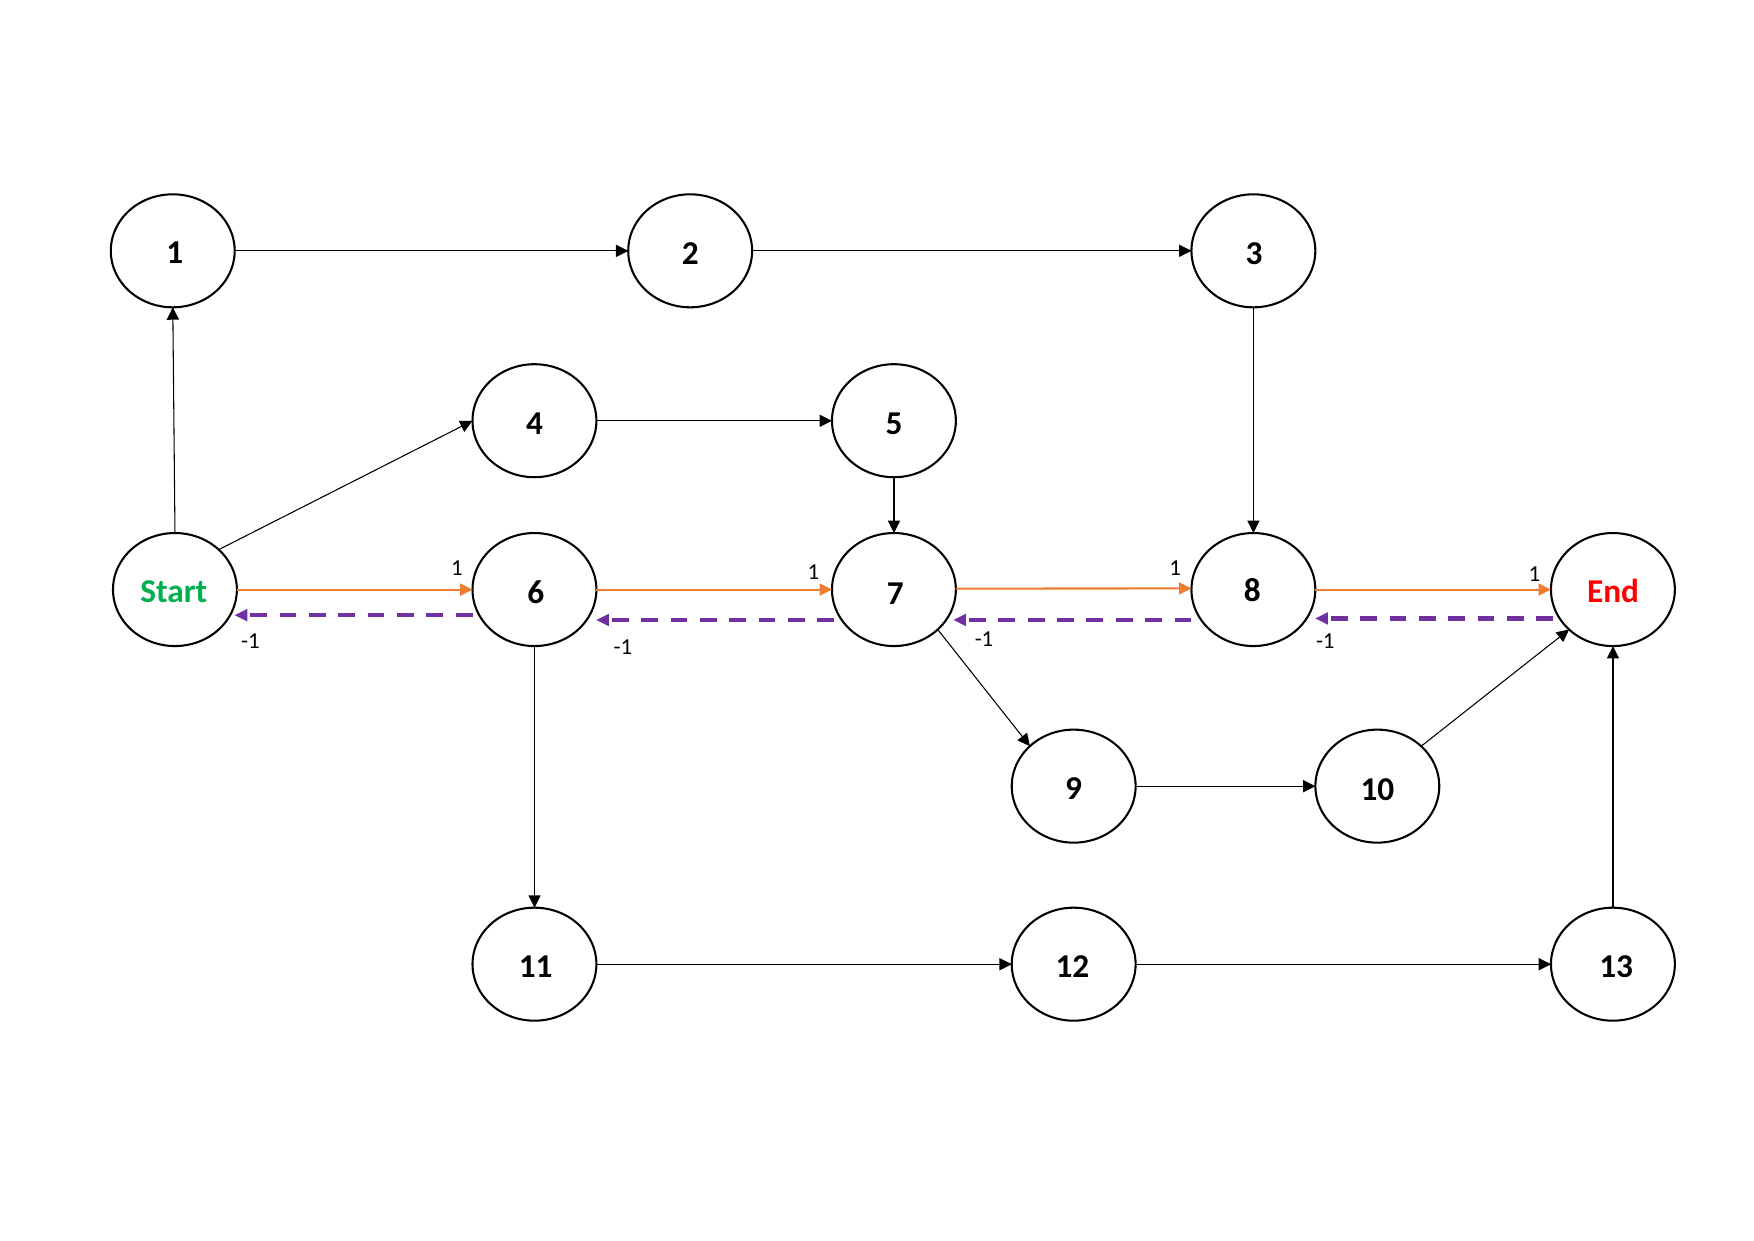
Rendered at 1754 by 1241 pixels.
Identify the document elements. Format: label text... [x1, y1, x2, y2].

text_box [839, 619, 948, 648]
text_box 1 [436, 544, 494, 587]
text_box -1 [1301, 618, 1359, 661]
text_box [635, 279, 746, 309]
text_box [1018, 728, 1130, 759]
text_box [1197, 193, 1310, 224]
text_box [1198, 279, 1309, 309]
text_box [172, 307, 176, 534]
text_box [839, 449, 949, 479]
text_box [1322, 815, 1432, 844]
text_box [479, 618, 590, 648]
text_box 9 [984, 759, 1163, 814]
text_box [494, 531, 590, 562]
text_box -1 [960, 615, 1018, 619]
text_box [1197, 616, 1310, 648]
text_box [1018, 906, 1130, 937]
text_box 12 [983, 937, 1162, 992]
text_box [117, 193, 228, 223]
text_box [478, 363, 591, 394]
text_box 13 [1526, 937, 1706, 992]
text_box [1018, 814, 1129, 844]
text_box Start [84, 561, 264, 617]
text_box End [1523, 561, 1703, 617]
text_box -1 [598, 624, 656, 667]
text_box 3 [1164, 224, 1344, 279]
text_box [634, 193, 746, 224]
text_box [479, 992, 590, 1022]
text_box [1321, 728, 1434, 760]
text_box 1 [1513, 551, 1572, 594]
text_box 4 [445, 394, 624, 449]
text_box 2 [600, 224, 780, 279]
text_box 5 [804, 393, 984, 449]
text_box [117, 278, 229, 309]
text_box [479, 906, 590, 937]
text_box [1557, 992, 1669, 1022]
text_box [1566, 531, 1668, 561]
text_box -1 [226, 618, 284, 661]
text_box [1421, 629, 1570, 747]
text_box 8 [1162, 561, 1342, 616]
text_box 1 [1154, 545, 1212, 588]
text_box [1212, 532, 1309, 561]
text_box 1 [792, 549, 851, 592]
text_box -1 [960, 620, 1018, 629]
text_box [849, 532, 950, 563]
text_box 1 [85, 223, 265, 278]
text_box 10 [1288, 760, 1467, 815]
text_box [479, 449, 590, 479]
text_box [120, 532, 230, 561]
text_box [937, 629, 1030, 747]
text_box [1557, 617, 1669, 648]
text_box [218, 420, 473, 550]
text_box [1018, 992, 1129, 1022]
text_box 6 [446, 562, 625, 618]
text_box 11 [446, 937, 625, 992]
text_box 7 [805, 563, 985, 619]
text_box [838, 363, 950, 393]
text_box [119, 617, 231, 648]
text_box [1557, 906, 1669, 937]
